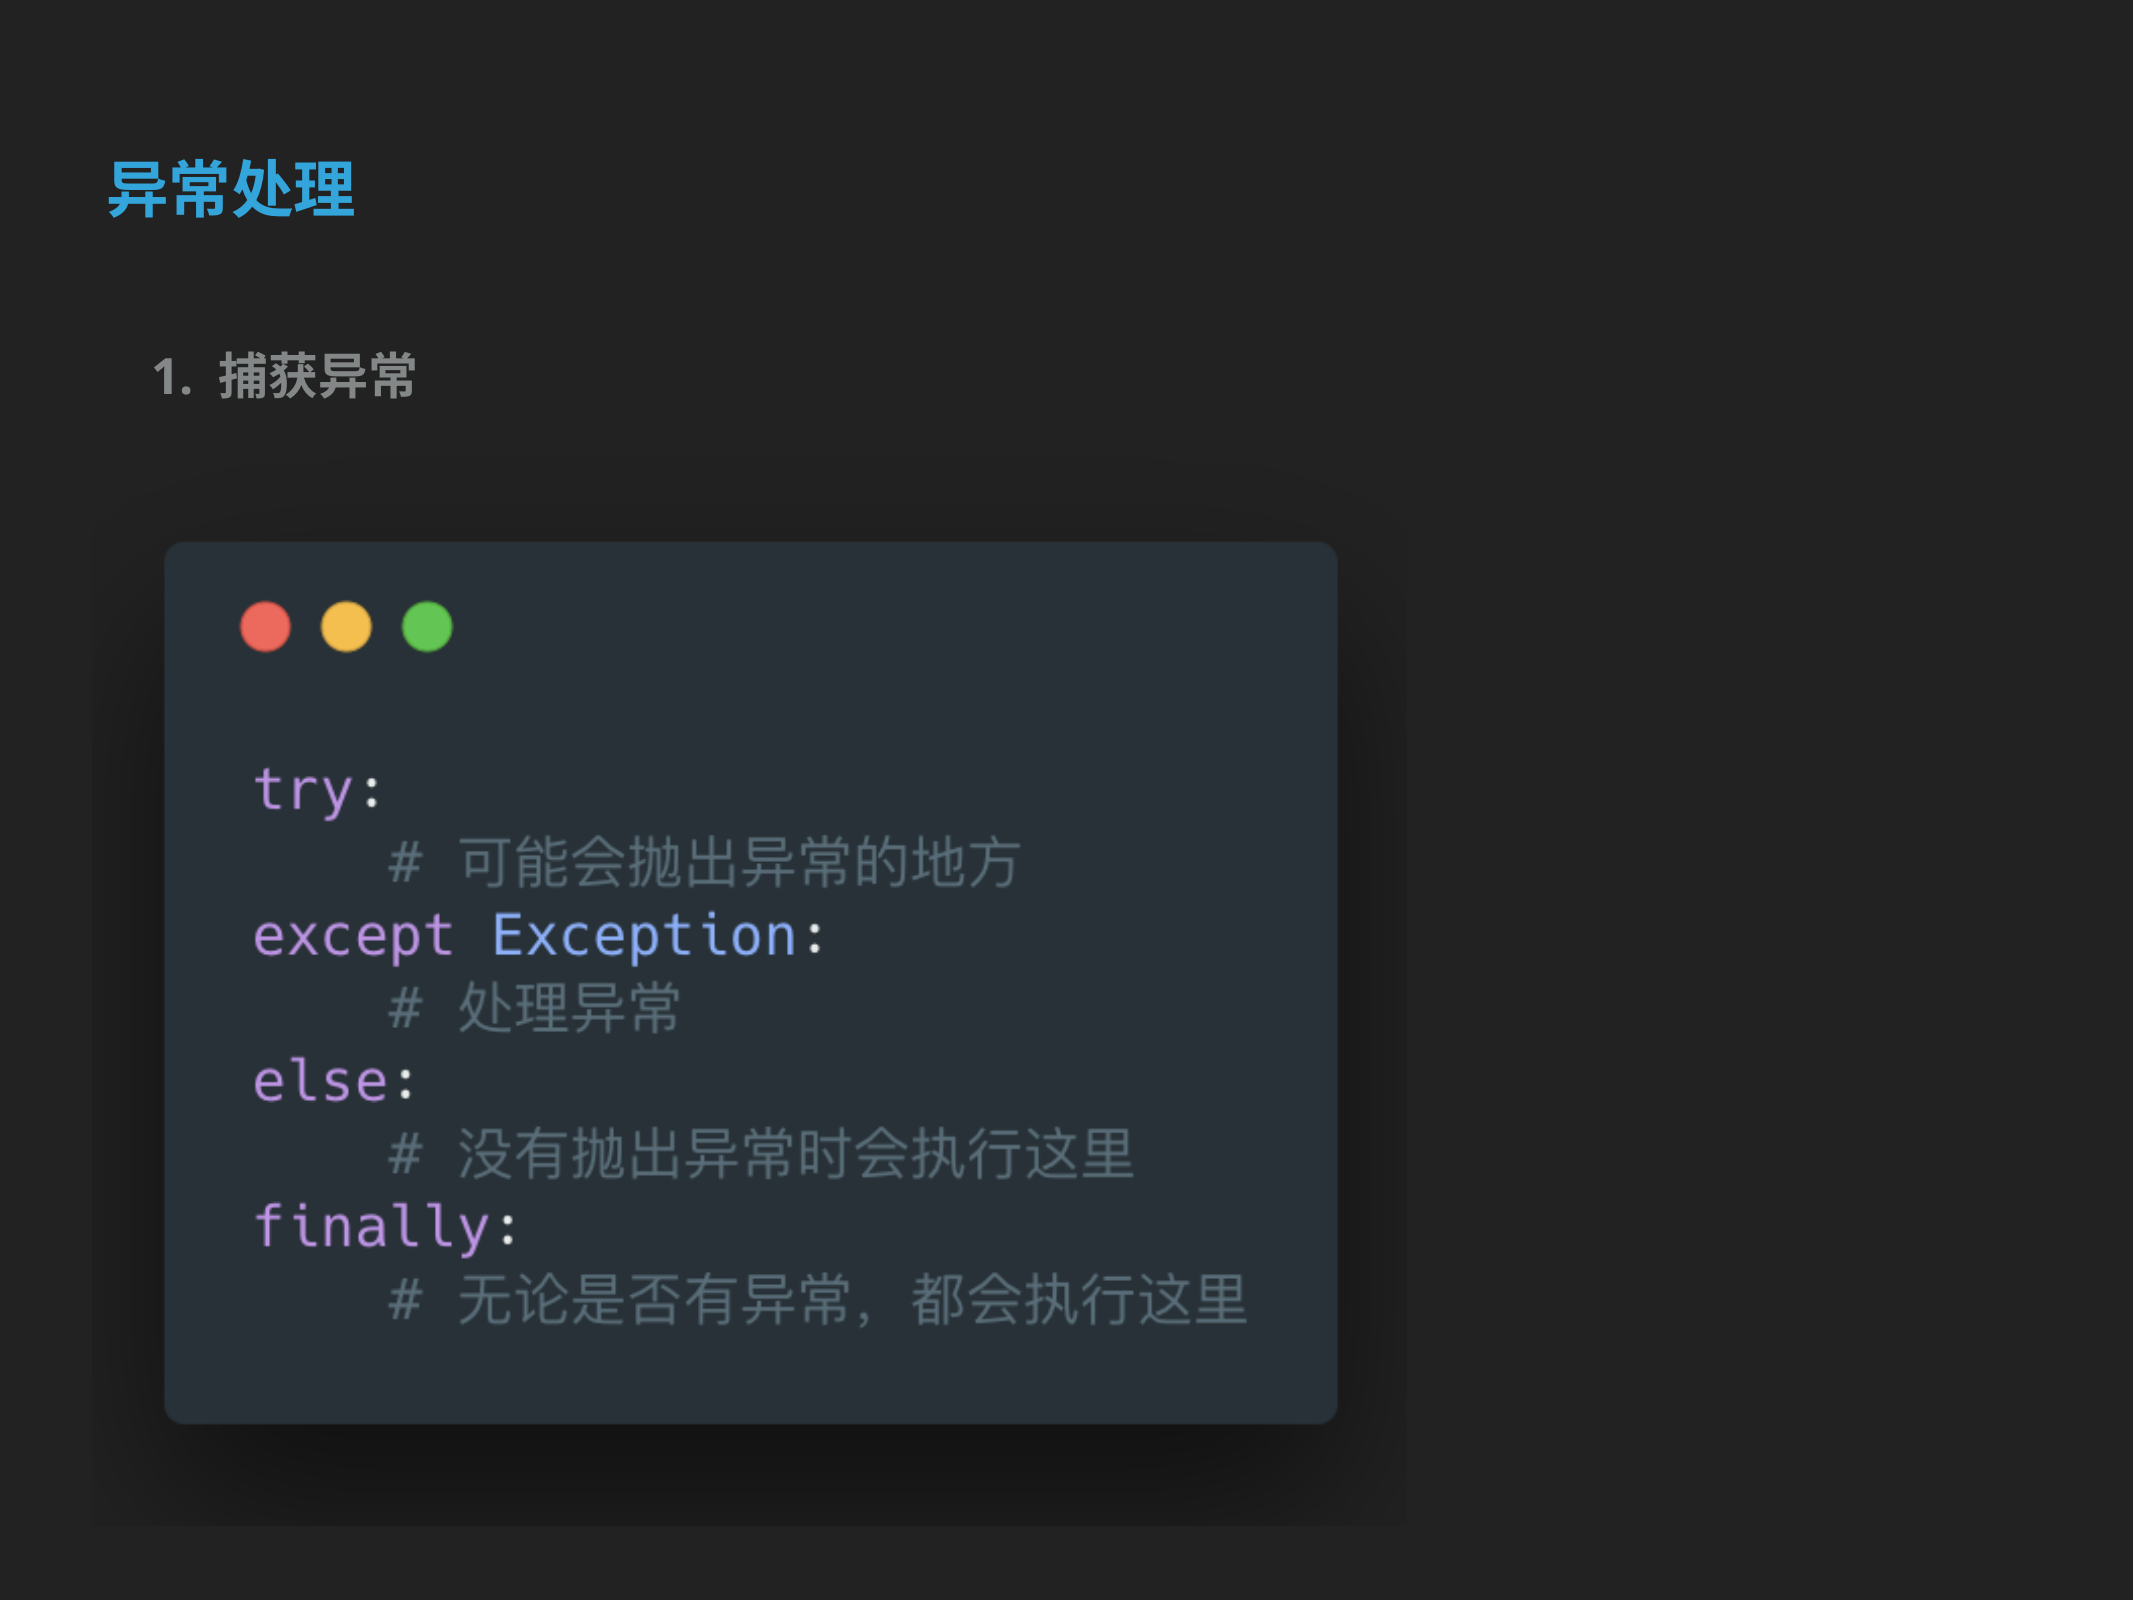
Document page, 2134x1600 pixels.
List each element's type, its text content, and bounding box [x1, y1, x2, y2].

title 异常处理 [97, 155, 905, 261]
text_box 1. 捕获异常 [30, 356, 1326, 410]
picture [92, 449, 1407, 1526]
